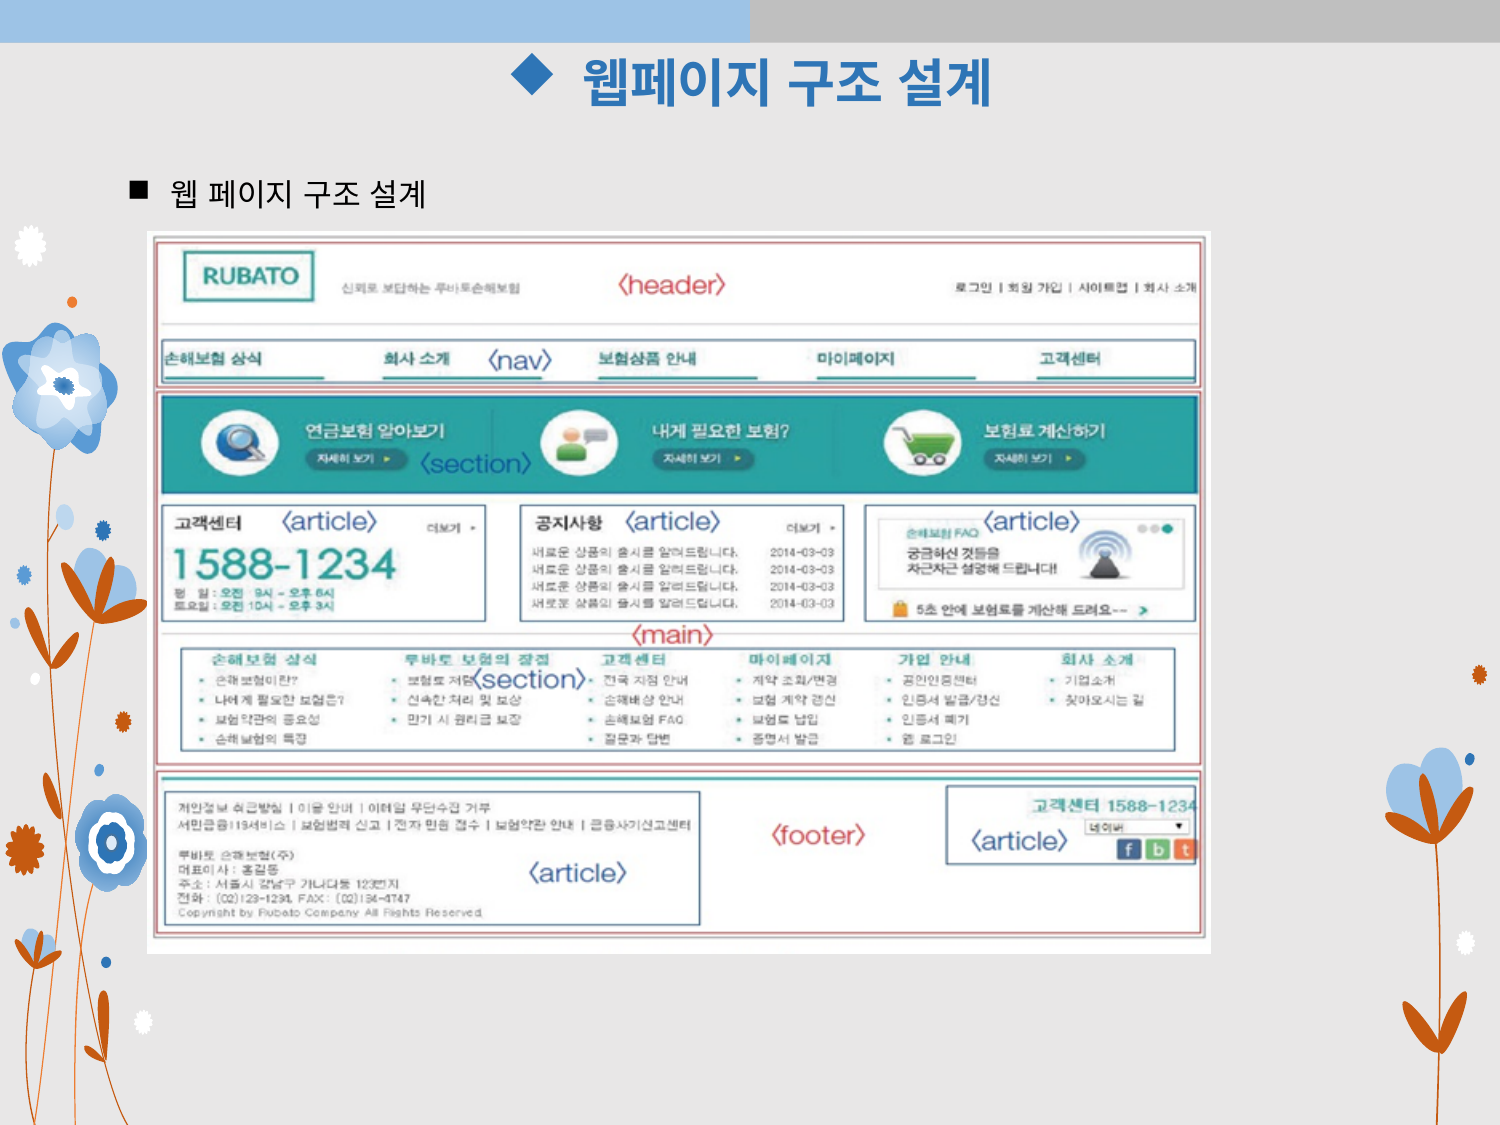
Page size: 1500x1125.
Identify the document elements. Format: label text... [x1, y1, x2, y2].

list 웹 페이지 구조 설계 [112, 149, 1459, 1008]
picture [147, 231, 1211, 954]
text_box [0, 0, 1500, 43]
text_box 웹페이지 구조 설계 [0, 43, 1500, 120]
